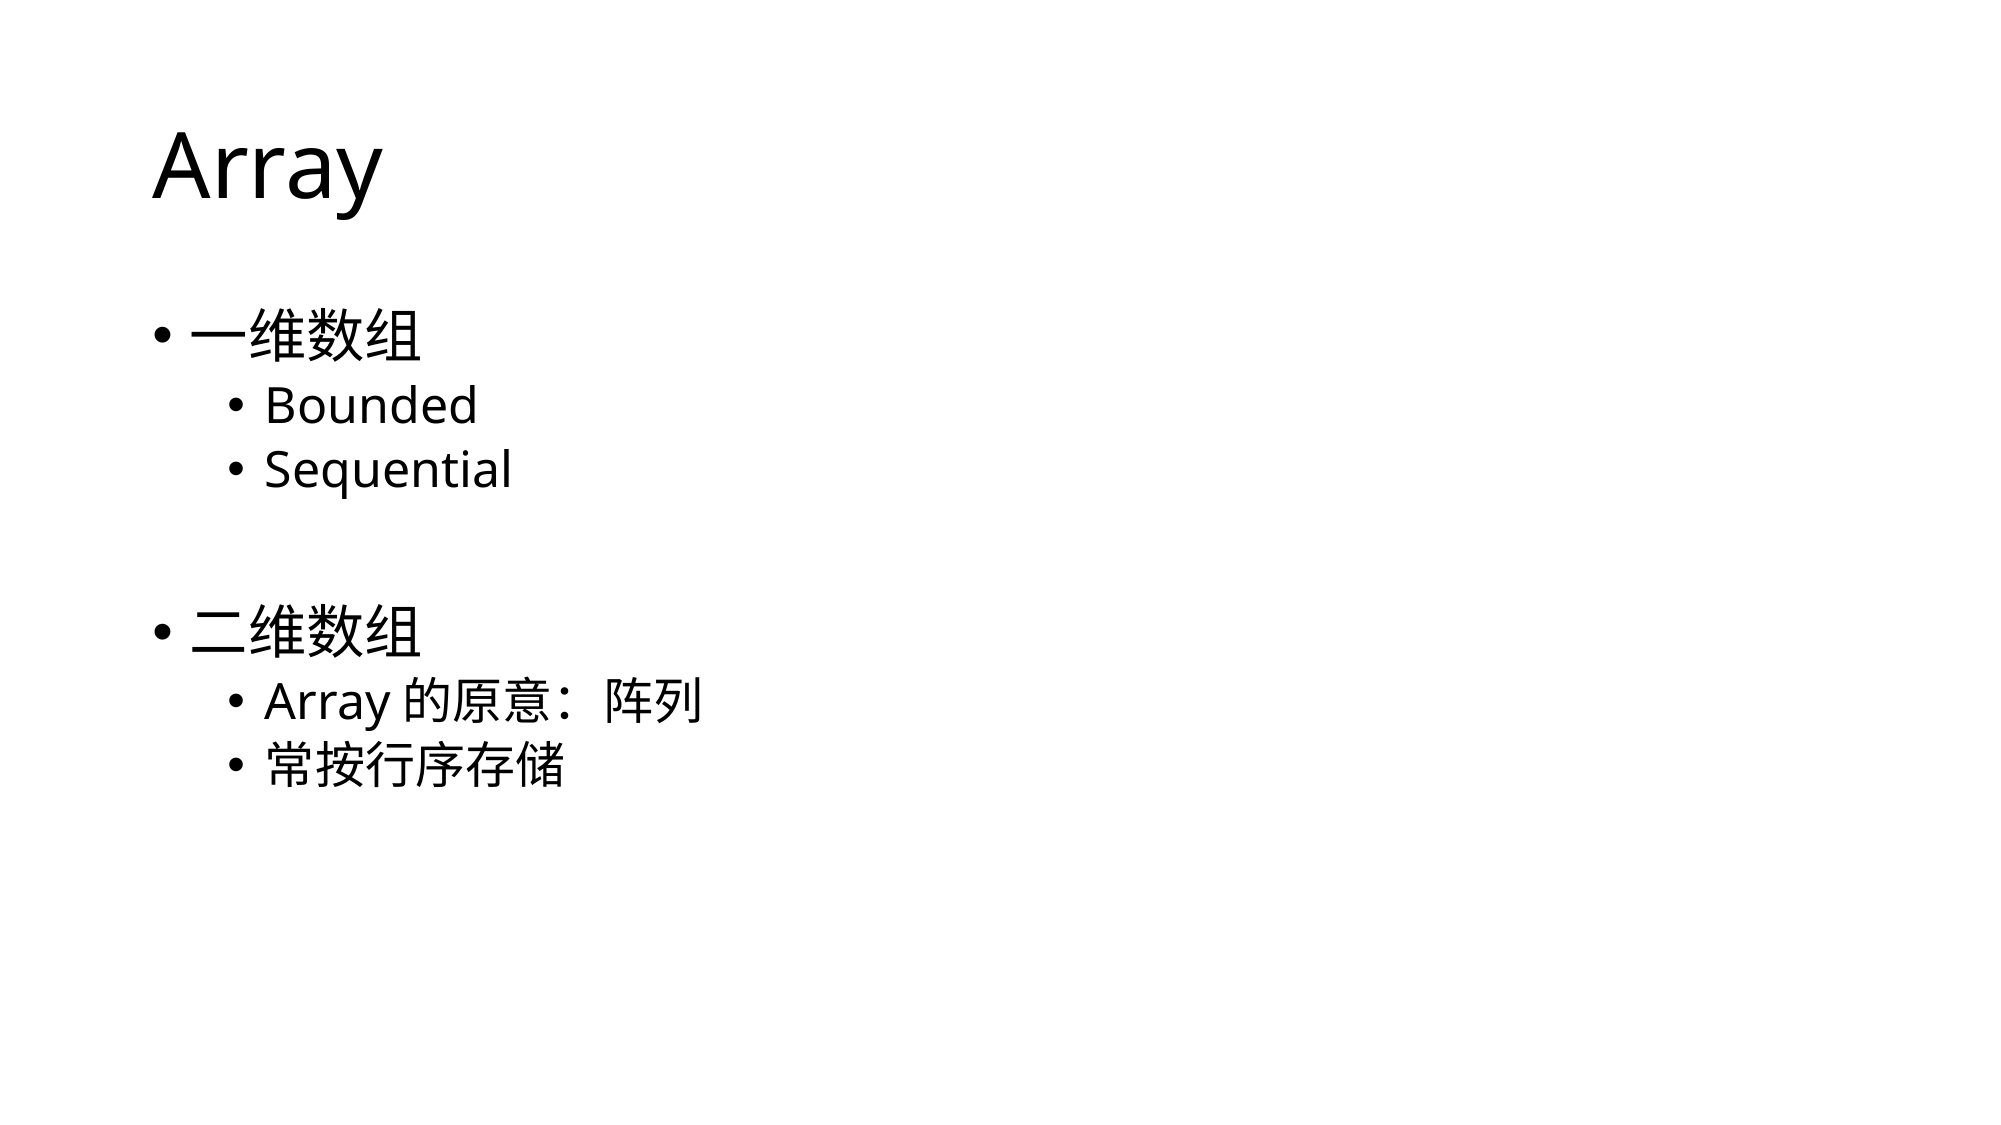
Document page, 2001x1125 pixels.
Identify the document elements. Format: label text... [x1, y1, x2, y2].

list 一维数组 Bounded Sequential 二维数组 Array的原意：阵列 常按行序存储 [137, 299, 1863, 1014]
title Array [137, 59, 1863, 278]
